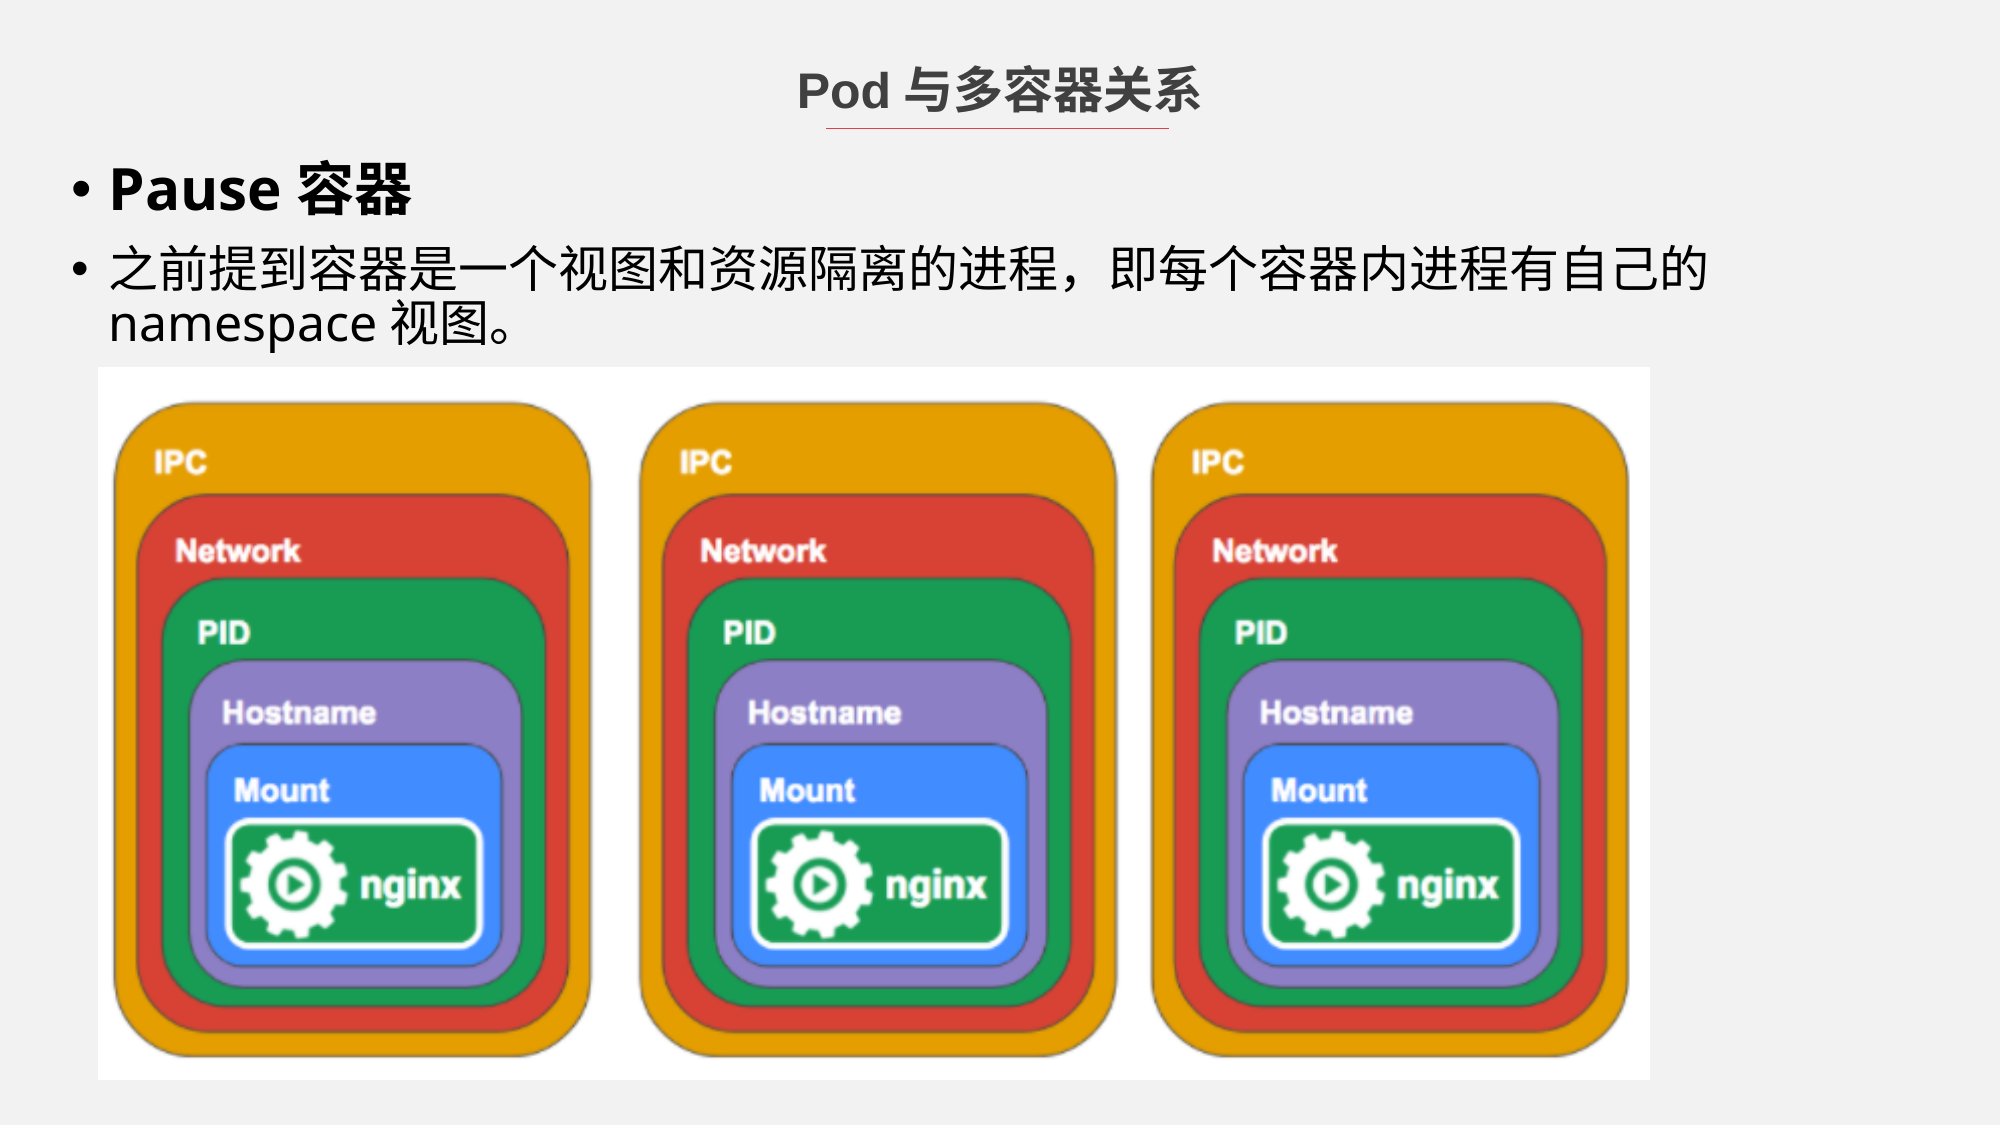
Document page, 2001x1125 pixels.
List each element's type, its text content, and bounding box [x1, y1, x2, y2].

text_box Pause容器 之前提到容器是一个视图和资源隔离的进程，即每个容器内进程有自己的namespace视图。 [56, 153, 1876, 1054]
picture [98, 367, 1650, 1080]
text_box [678, 50, 1322, 129]
